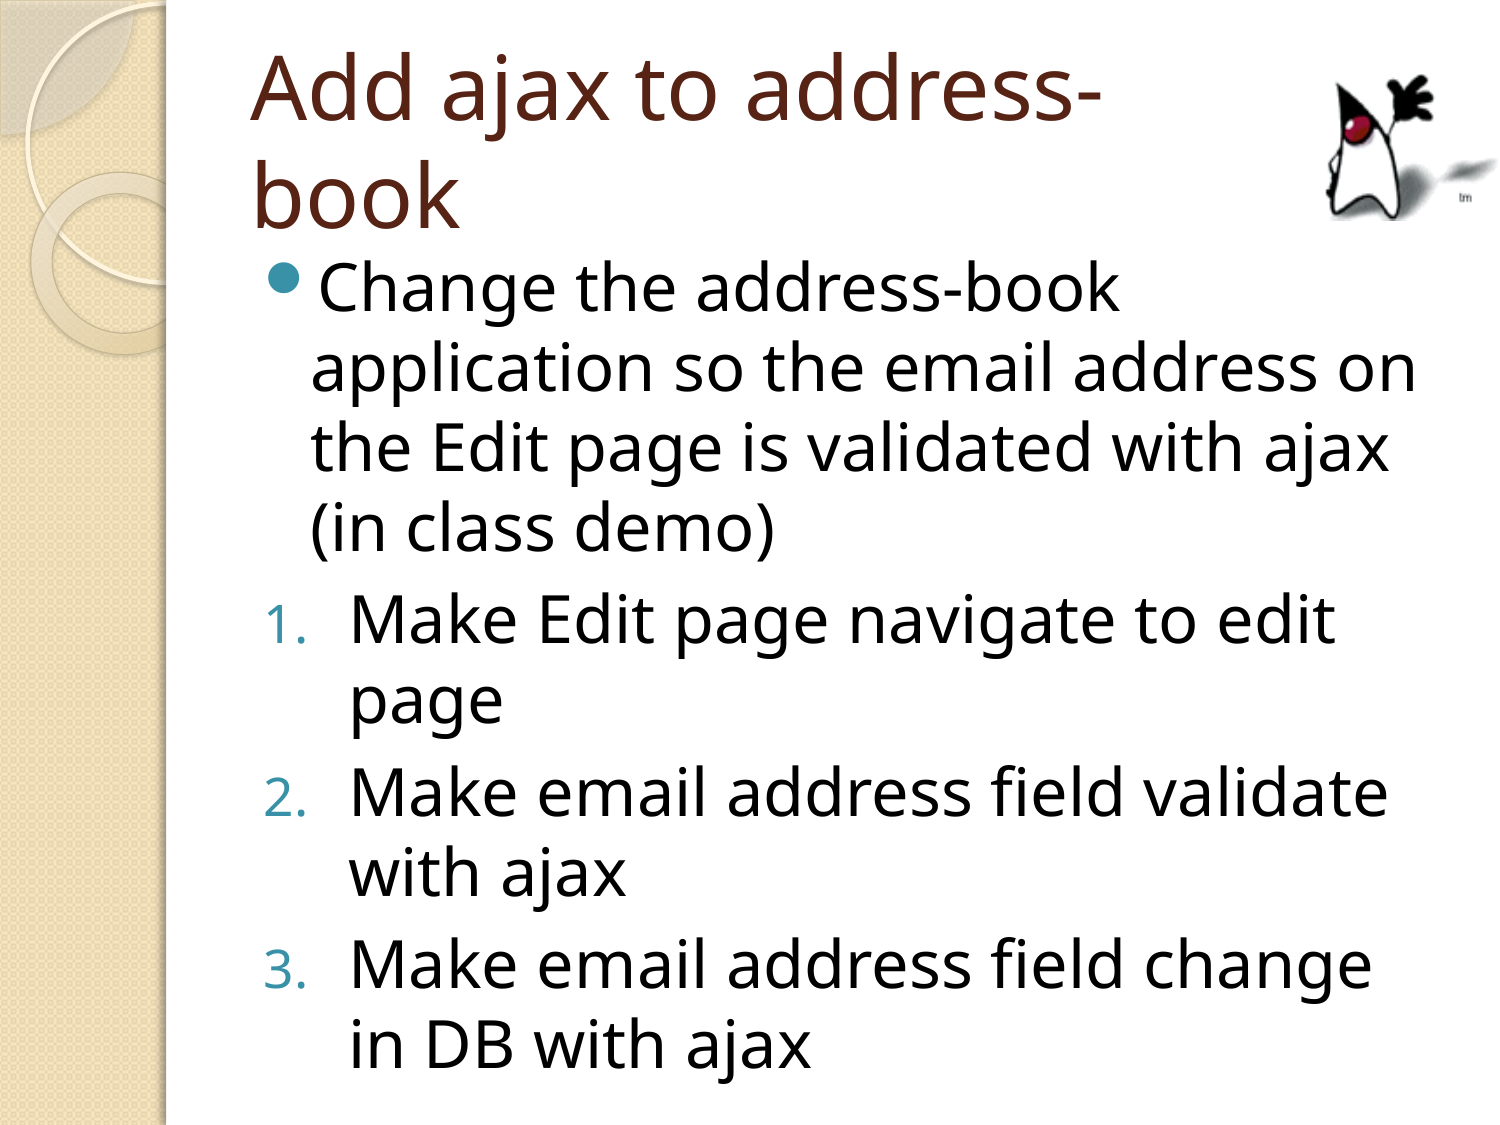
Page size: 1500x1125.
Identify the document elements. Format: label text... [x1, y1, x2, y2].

list Change the address-book application so the email address on the Edit page is validated with ajax (in class demo) Make Edit page navigate to edit page Make email address field validate with ajax Make email address field change in DB with ajax [235, 237, 1466, 1025]
title Add ajax to address-book [235, 45, 1313, 233]
picture [1325, 74, 1500, 221]
